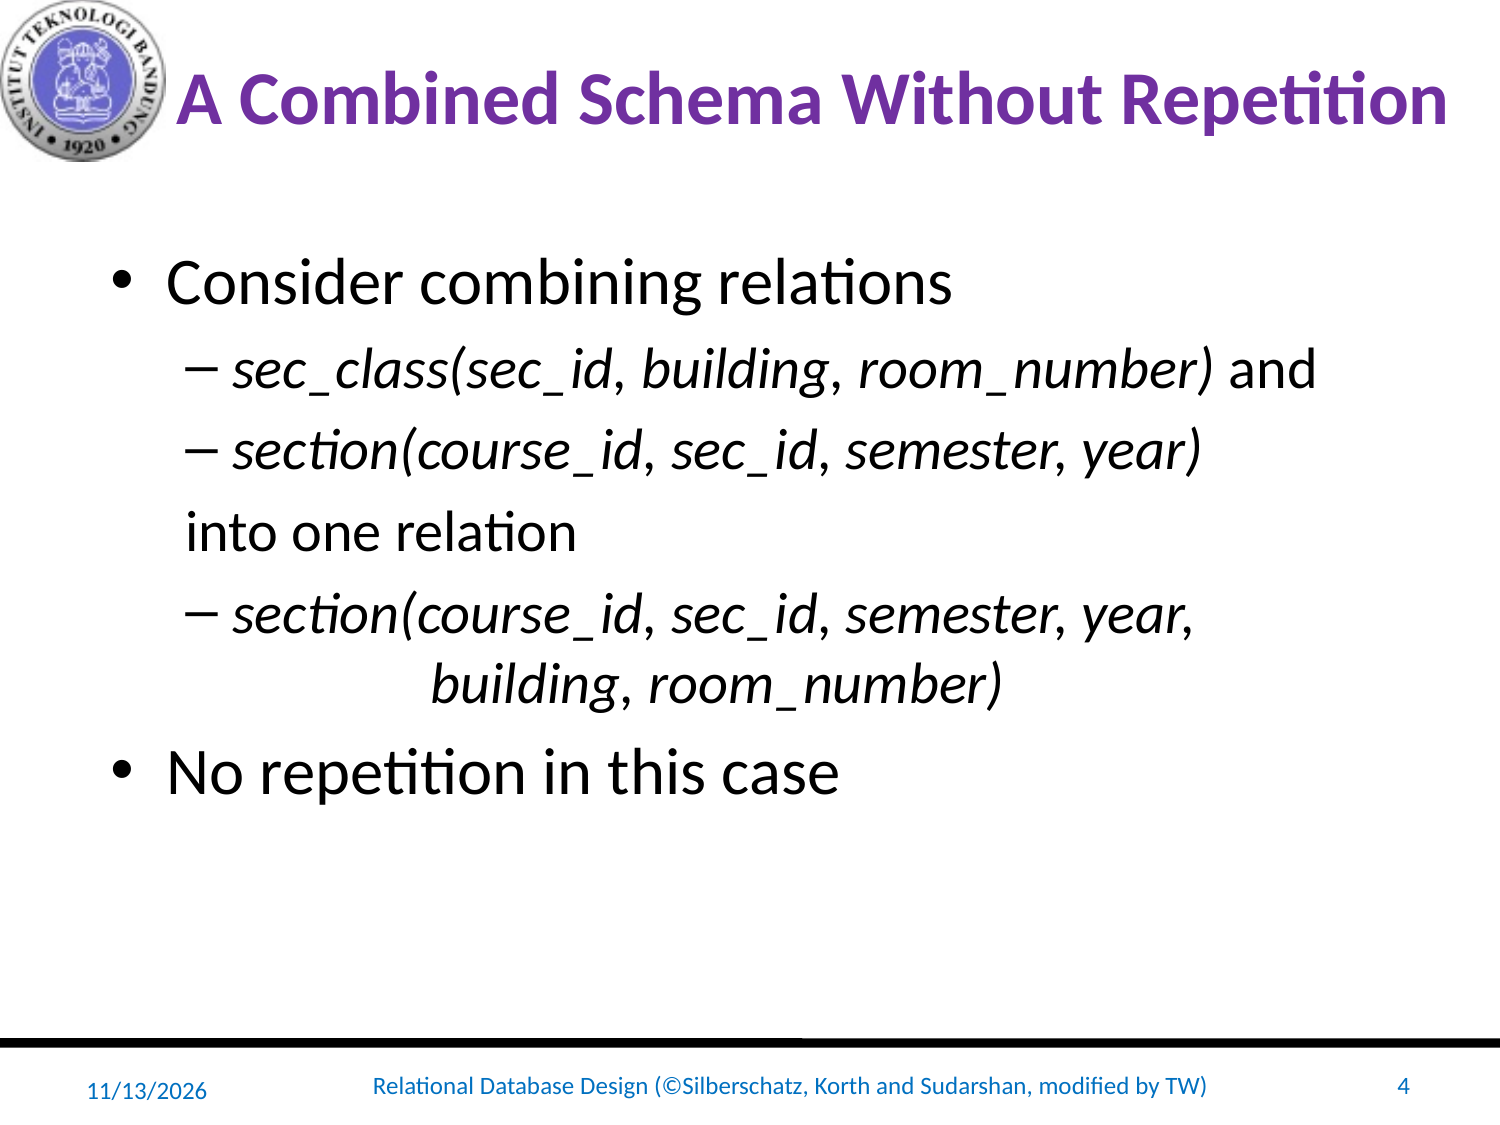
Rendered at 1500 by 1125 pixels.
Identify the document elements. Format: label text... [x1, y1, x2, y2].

picture [0, 0, 138, 162]
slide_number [58, 1054, 223, 1125]
title A Combined Schema Without Repetition [138, 0, 1489, 188]
footer Relational Database Design (©Silberschatz, Korth and Sudarshan, modified by TW) [246, 1054, 1336, 1115]
list Consider combining relations sec_class(sec_id, building, room_number) and section(course_id, sec_id, semester, year) into one relation section(course_id, sec_id, semester, year, building, room_number) No repetition in this case [95, 230, 1336, 1035]
slide_number 4 [1359, 1054, 1425, 1115]
